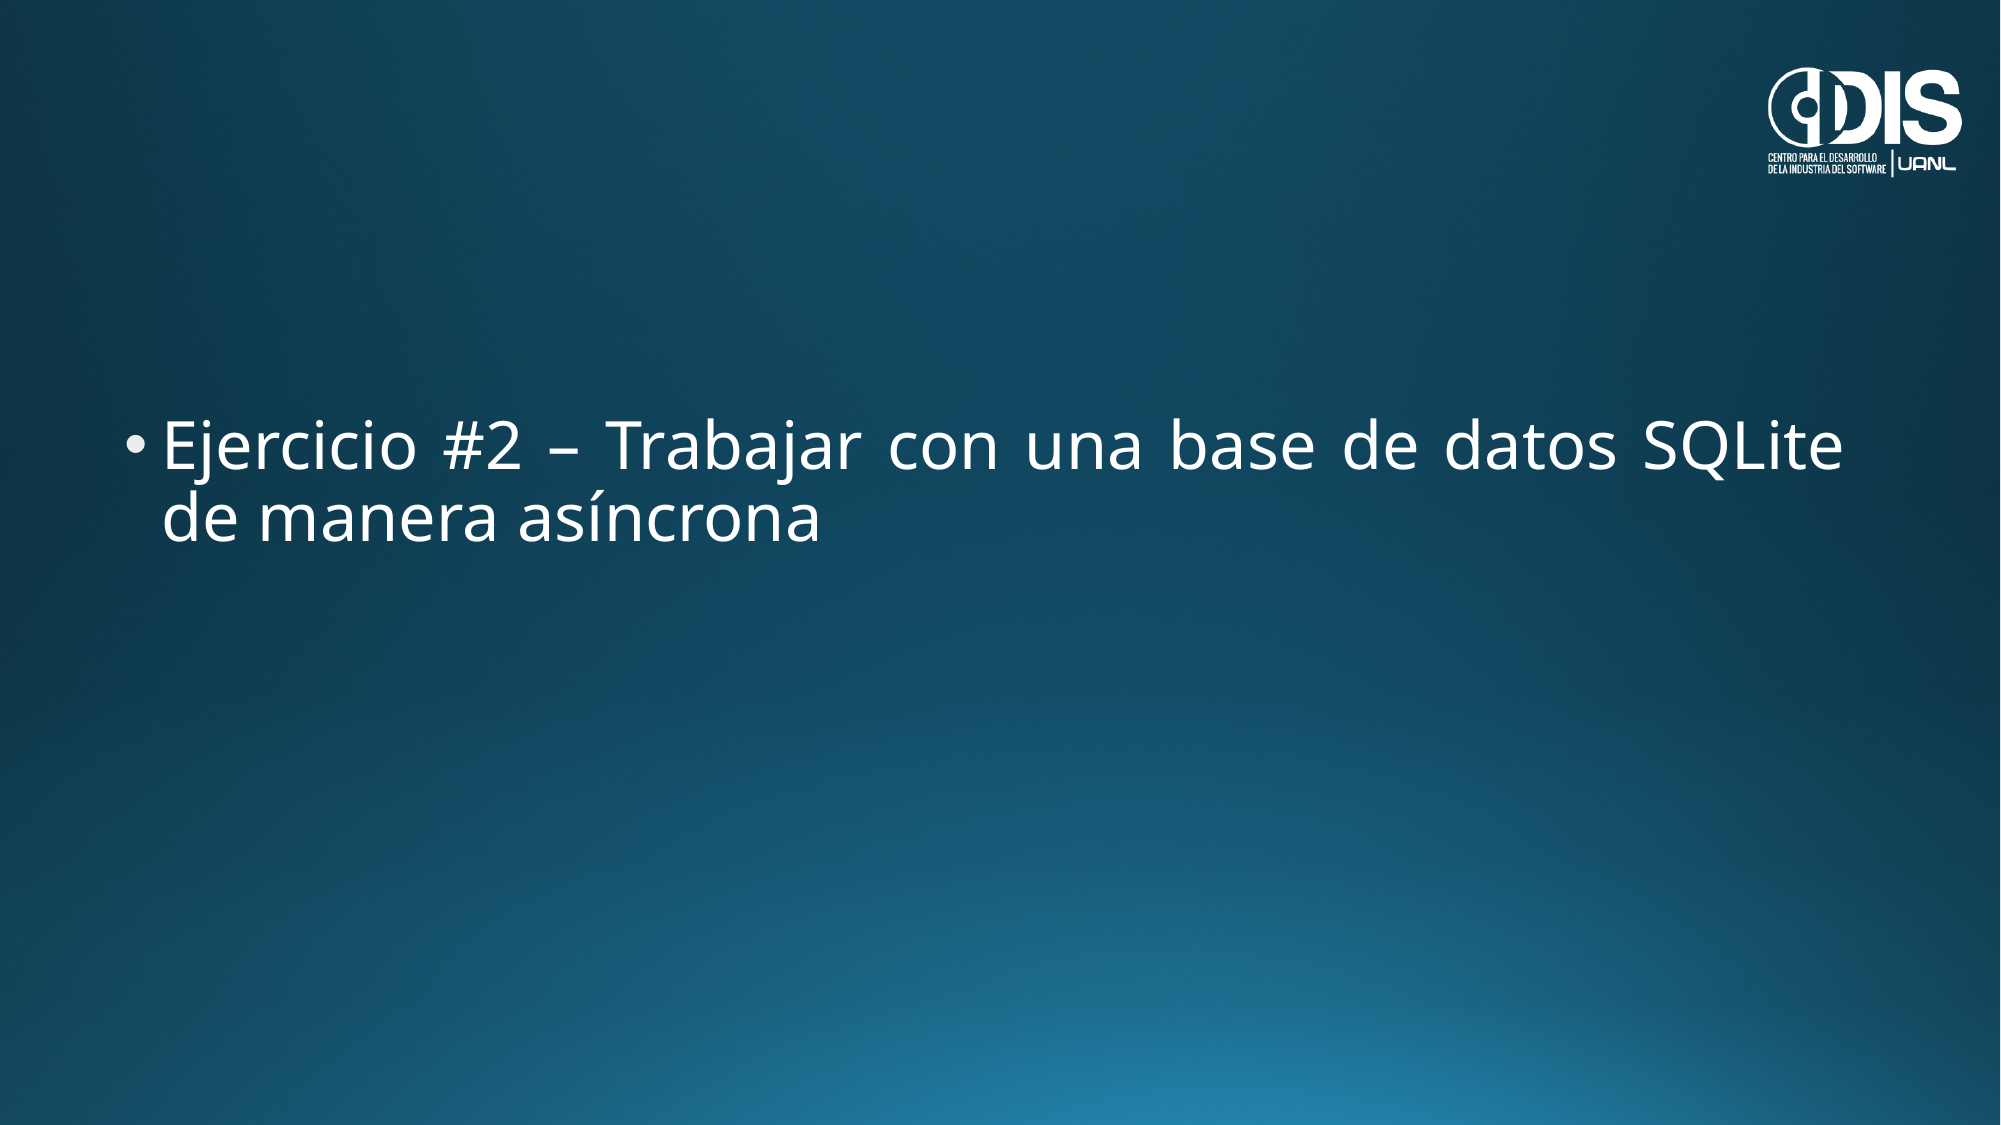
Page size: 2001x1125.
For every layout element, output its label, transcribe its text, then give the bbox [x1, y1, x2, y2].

list Ejercicio #2 – Trabajar con una base de datos SQLite de manera asíncrona [109, 404, 1863, 1014]
picture [0, 0, 2001, 1125]
